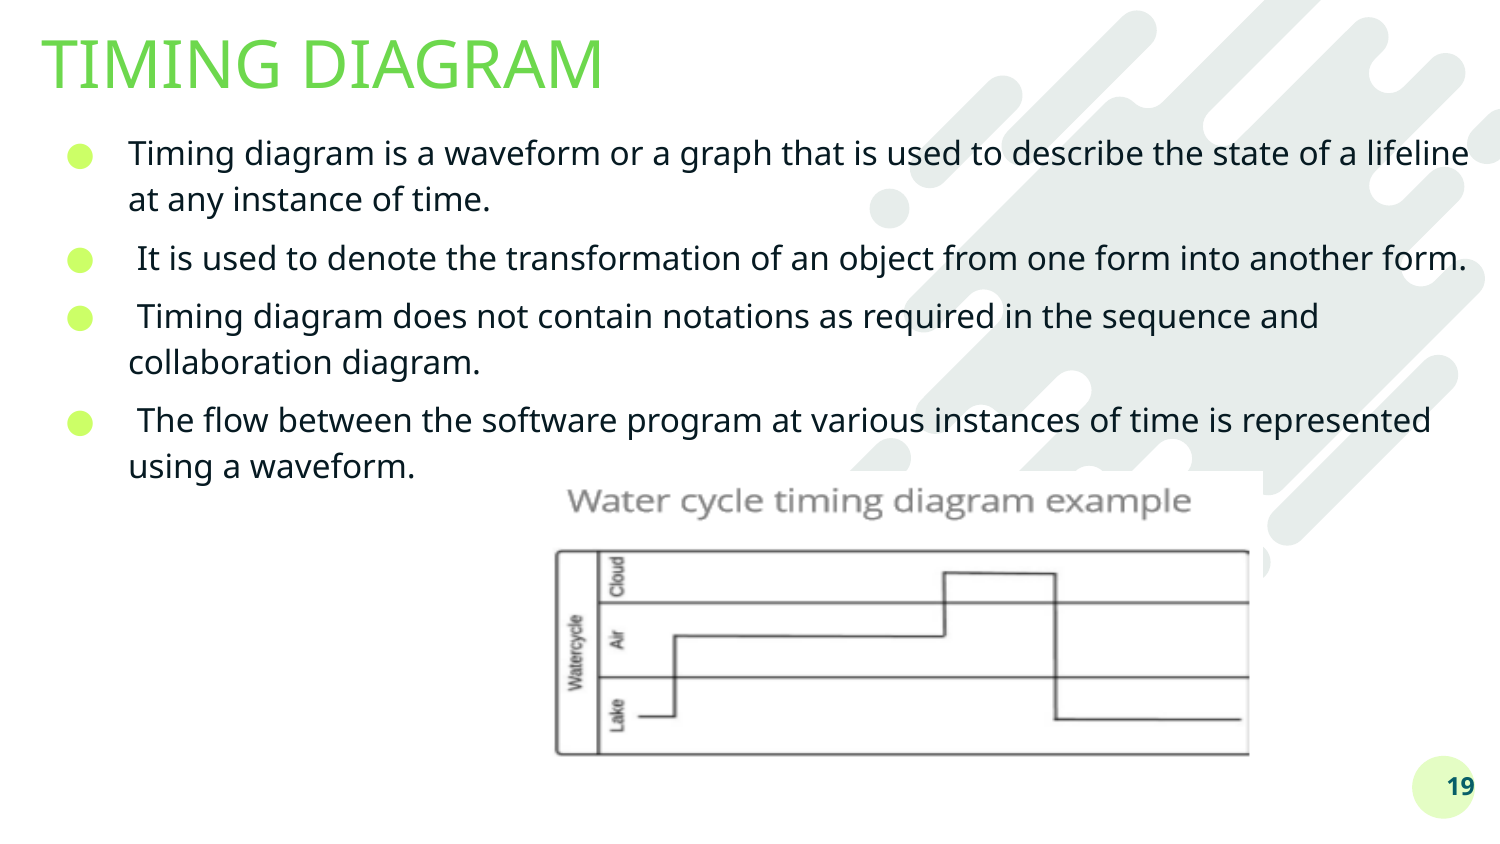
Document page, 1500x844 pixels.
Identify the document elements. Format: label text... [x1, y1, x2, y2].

list Timing diagram is a waveform or a graph that is used to describe the state of a lifeline at any instance of time. It is used to denote the transformation of an object from one form into another form. Timing diagram does not contain notations as required in the sequence and collaboration diagram. The flow between the software program at various instances of time is represented using a waveform. [53, 126, 1483, 824]
picture [524, 471, 1263, 777]
title TIMING DIAGRAM [41, 32, 1400, 103]
slide_number 19 [1412, 755, 1475, 819]
